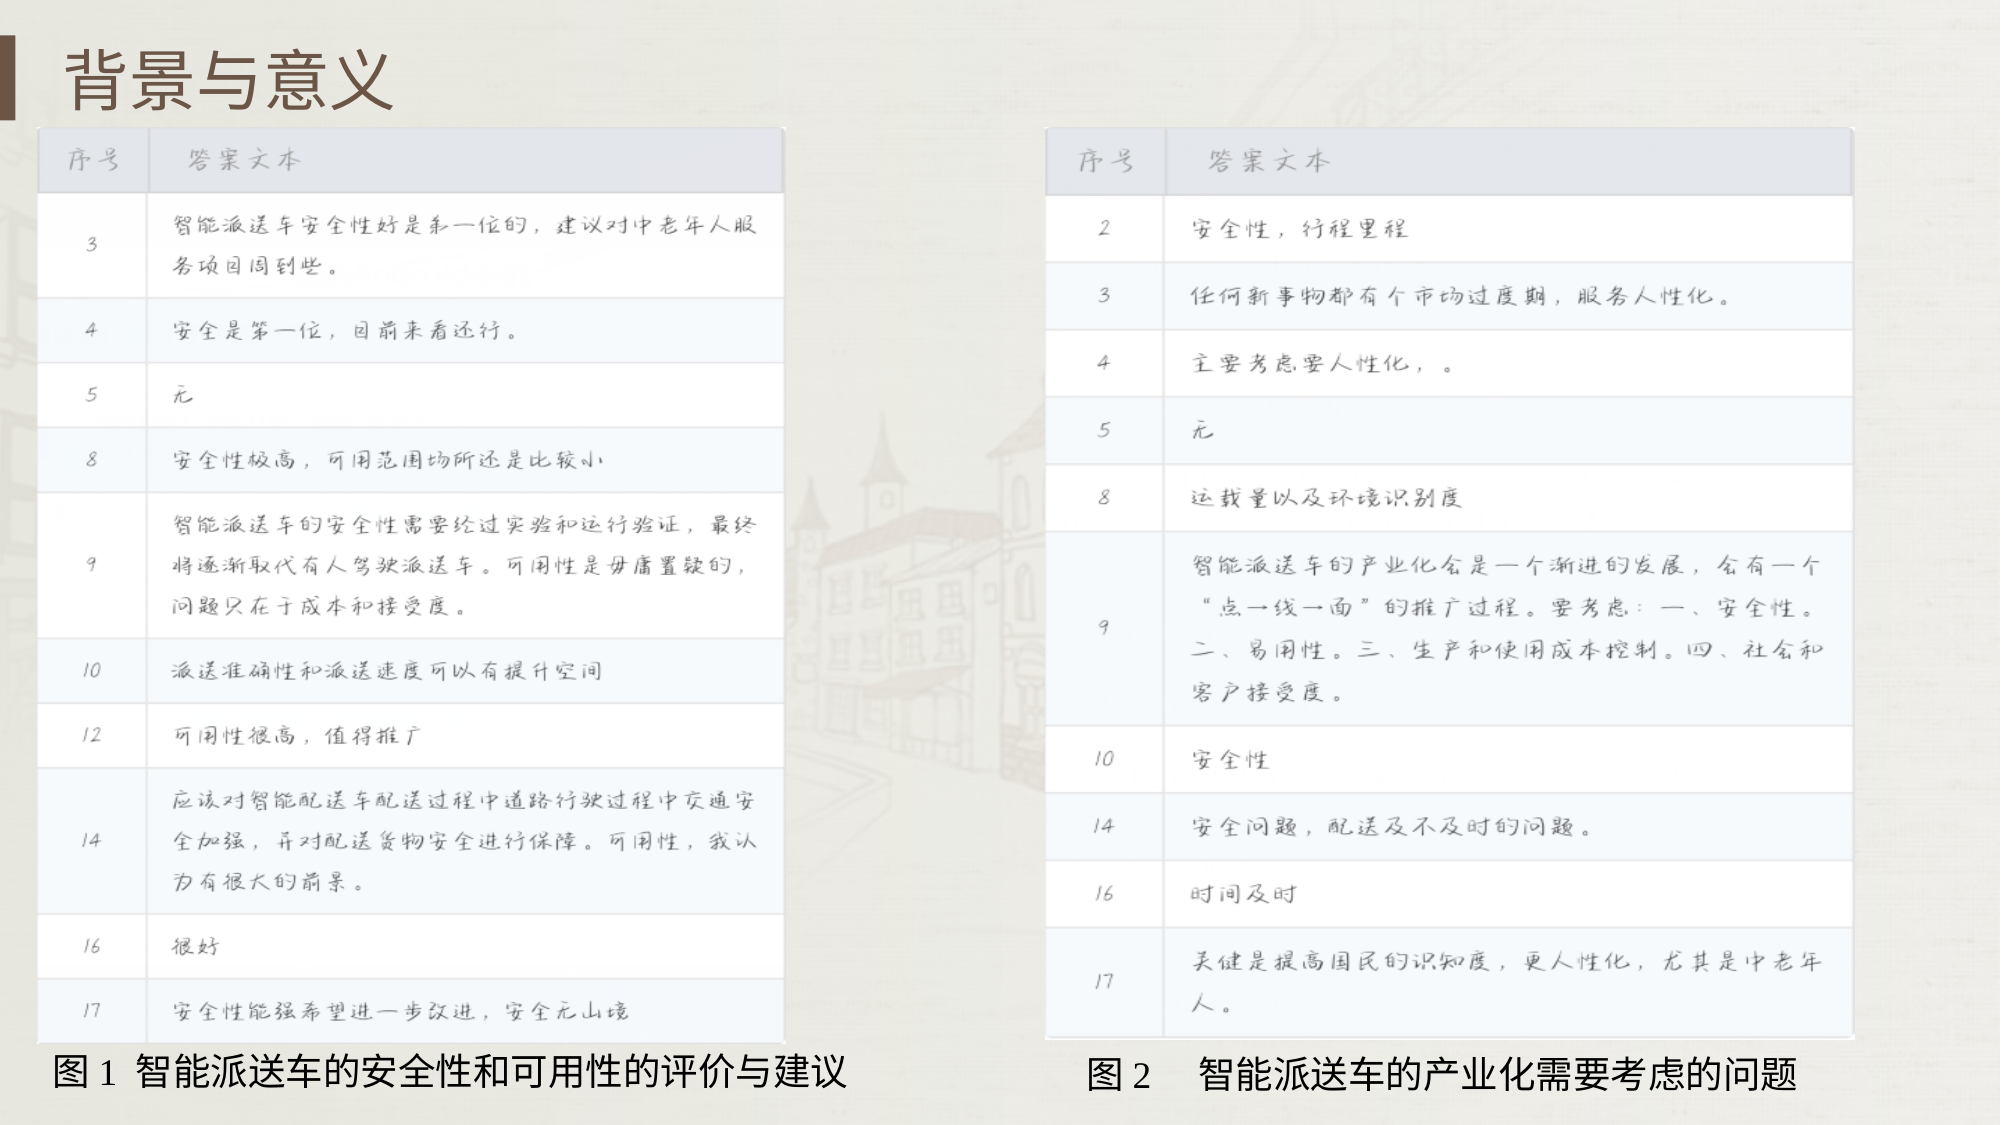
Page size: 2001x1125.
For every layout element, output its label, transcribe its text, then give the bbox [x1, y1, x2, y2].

picture [1045, 127, 1855, 1040]
text_box 图1 智能派送车的安全性和可用性的评价与建议 [37, 1040, 929, 1125]
text_box 图2 智能派送车的产业化需要考虑的问题 [1071, 1043, 2000, 1104]
text_box [0, 0, 2000, 75]
text_box 背景与意义 [48, 31, 551, 127]
picture [37, 127, 786, 1044]
